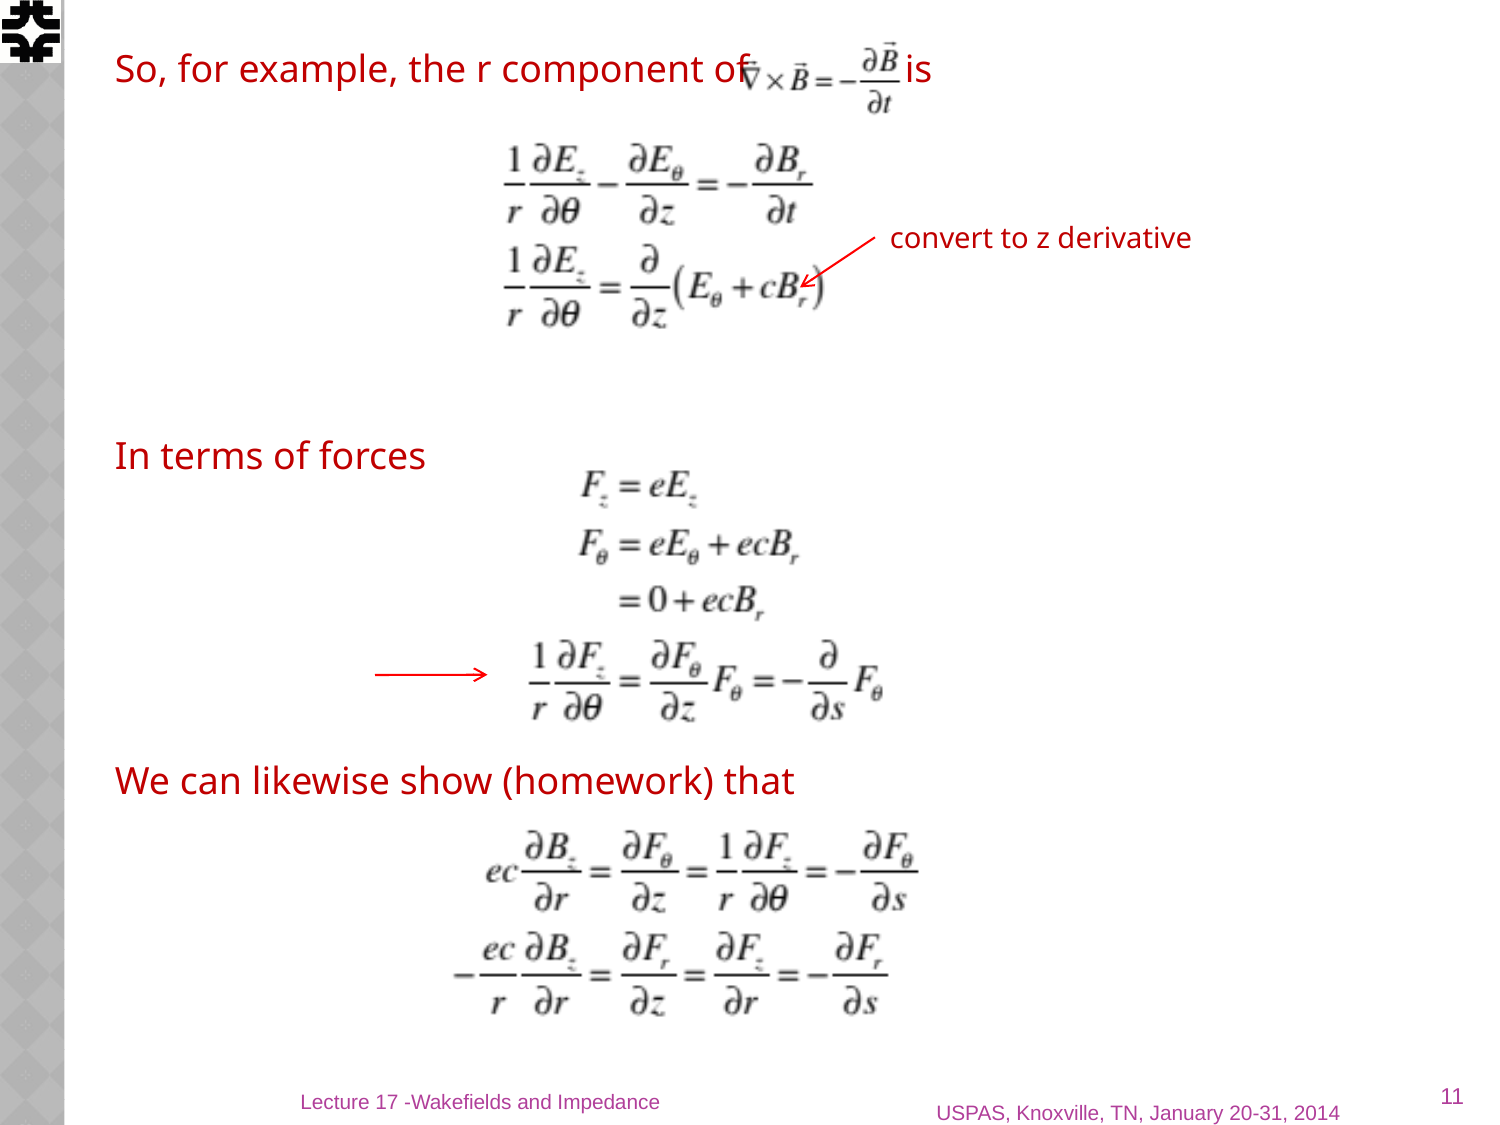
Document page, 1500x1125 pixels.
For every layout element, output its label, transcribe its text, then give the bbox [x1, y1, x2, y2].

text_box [737, 36, 903, 120]
text_box So, for example, the r component of is [904, 37, 1413, 98]
text_box In terms of forces [99, 424, 1250, 485]
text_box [499, 137, 826, 335]
slide_number 11 [1367, 1071, 1465, 1110]
text_box convert to z derivative [874, 212, 1313, 263]
text_box So, for example, the r component of is [99, 37, 735, 98]
footer Lecture 17 -Wakefields and Impedance [75, 1075, 675, 1114]
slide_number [862, 1077, 1355, 1125]
text_box We can likewise show (homework) that [99, 749, 1250, 810]
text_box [449, 824, 924, 1022]
picture [0, 0, 61, 63]
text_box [799, 237, 876, 288]
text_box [524, 462, 888, 728]
